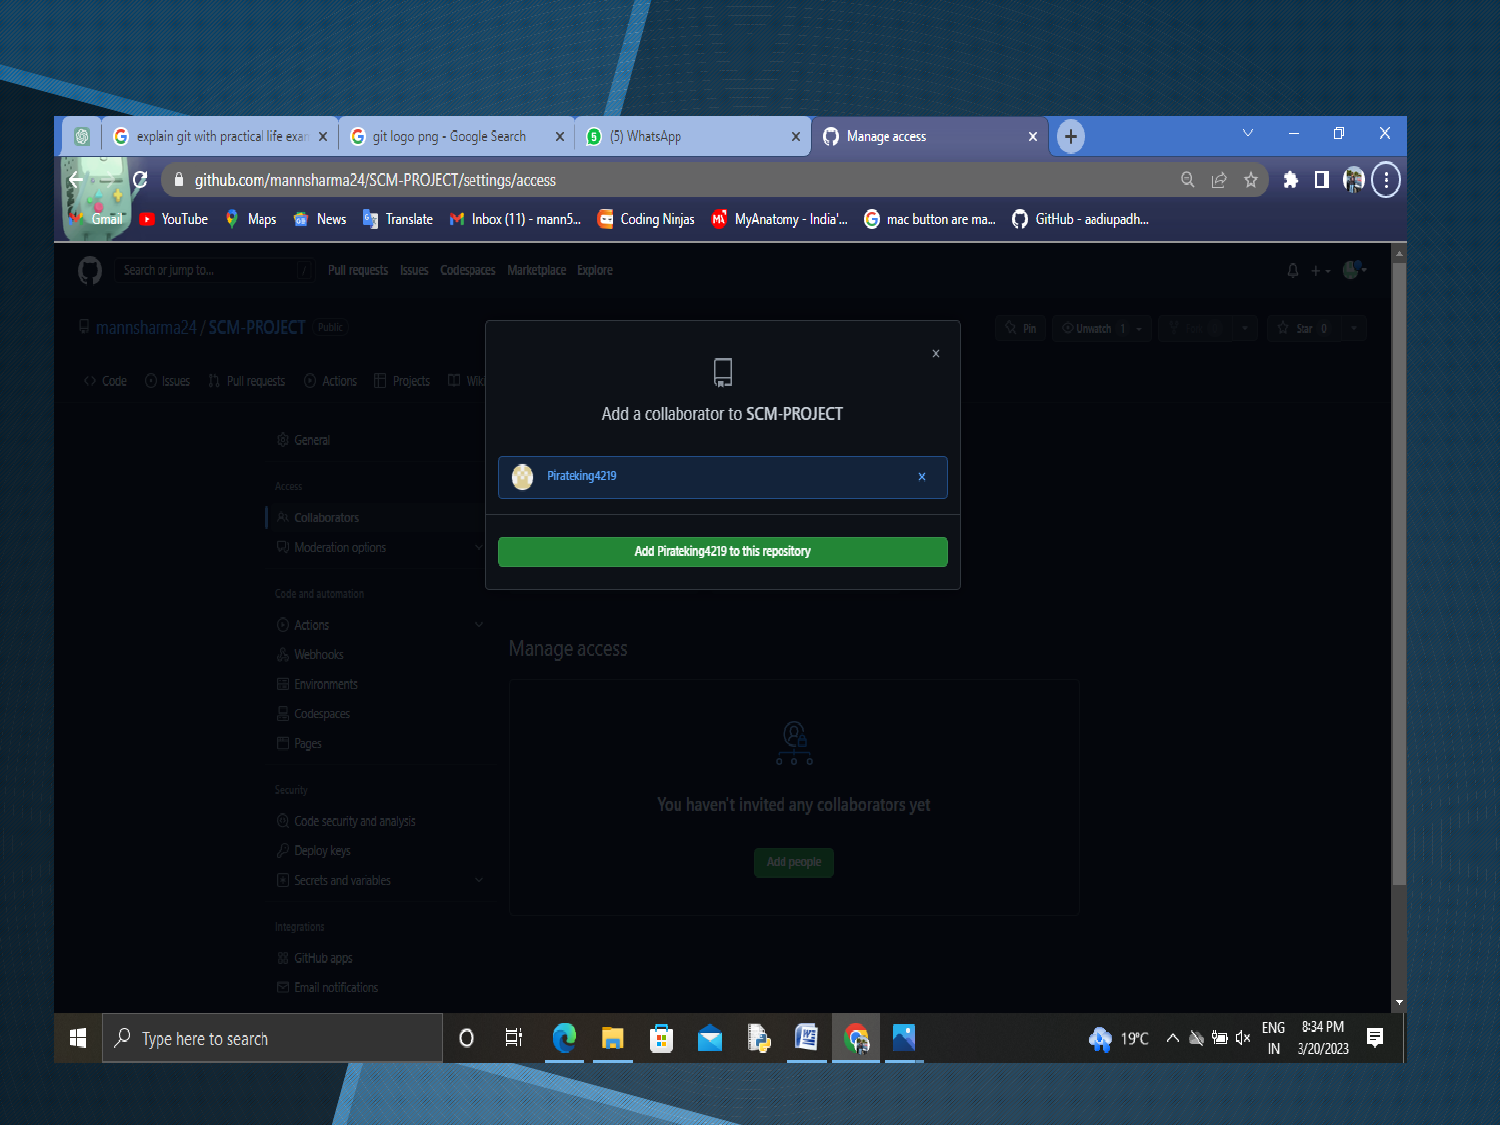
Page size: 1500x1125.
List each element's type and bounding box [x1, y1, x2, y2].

picture [53, 115, 1408, 1064]
